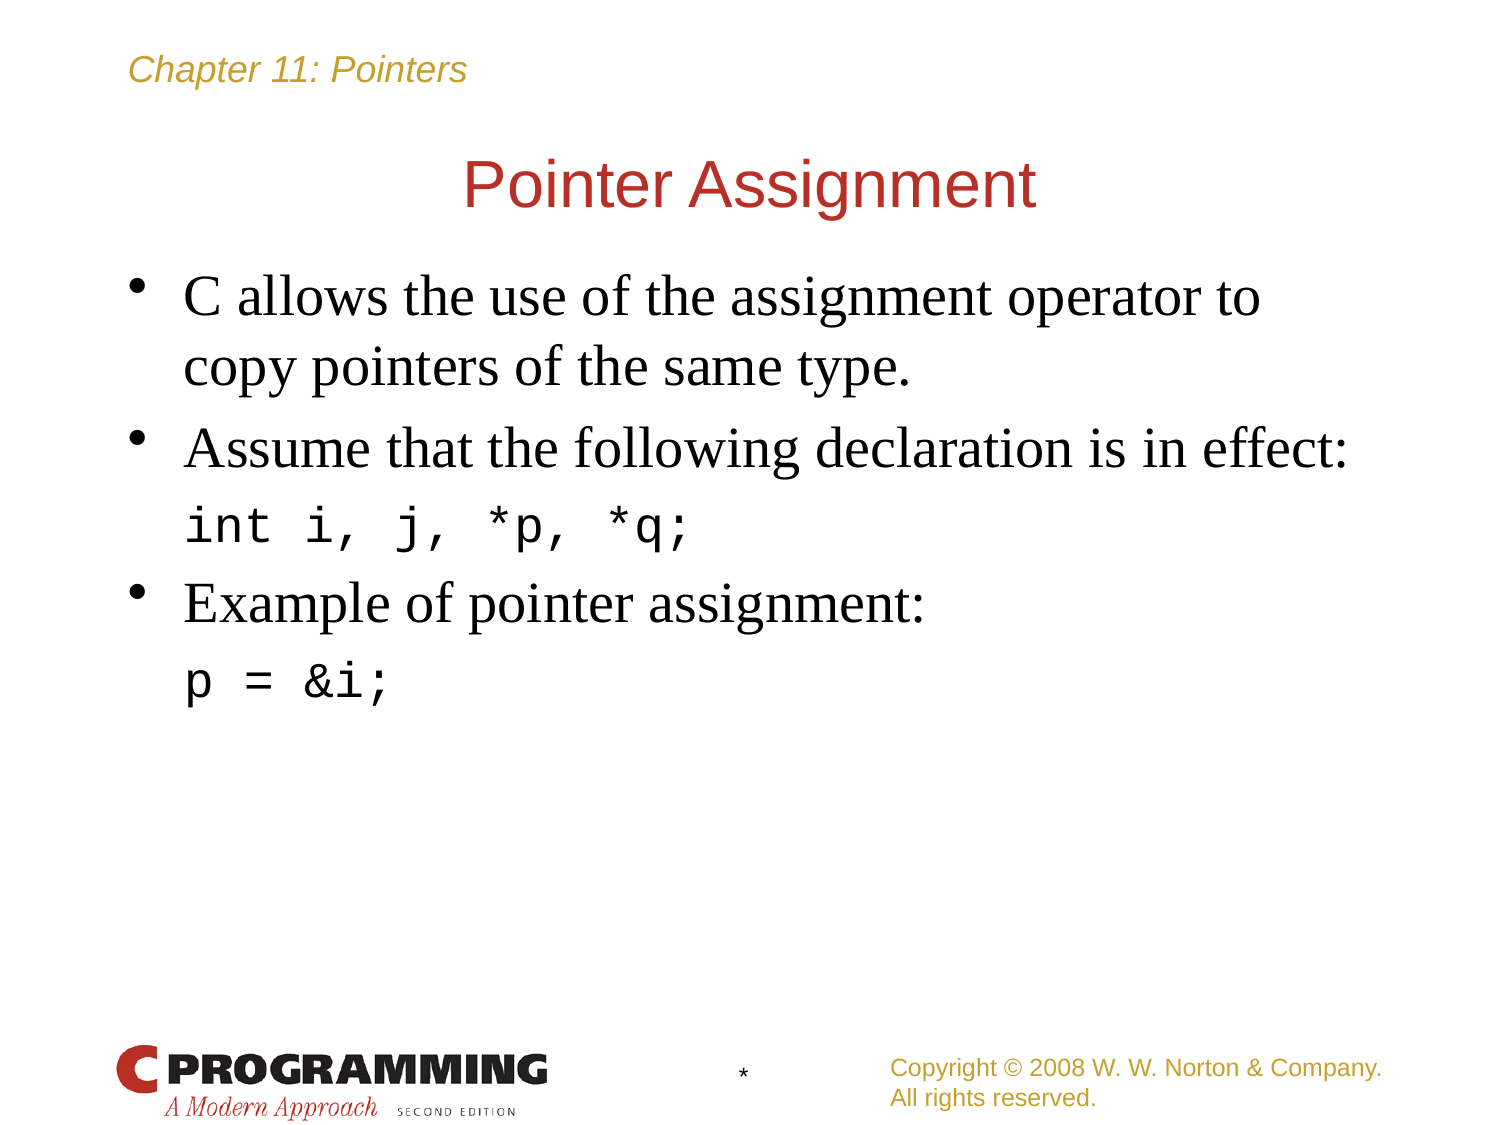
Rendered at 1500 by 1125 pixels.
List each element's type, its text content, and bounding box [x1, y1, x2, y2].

text_box * [687, 1050, 800, 1100]
picture [112, 1041, 550, 1123]
text_box Copyright © 2008 W. W. Norton & Company. All rights reserved. [874, 1043, 1388, 1119]
list C allows the use of the assignment operator to copy pointers of the same type. Assume that the following declaration is in effect: int i, j, *p, *q; Example of pointer assignment: p = &i; [112, 249, 1388, 1038]
title Pointer Assignment [112, 125, 1388, 238]
